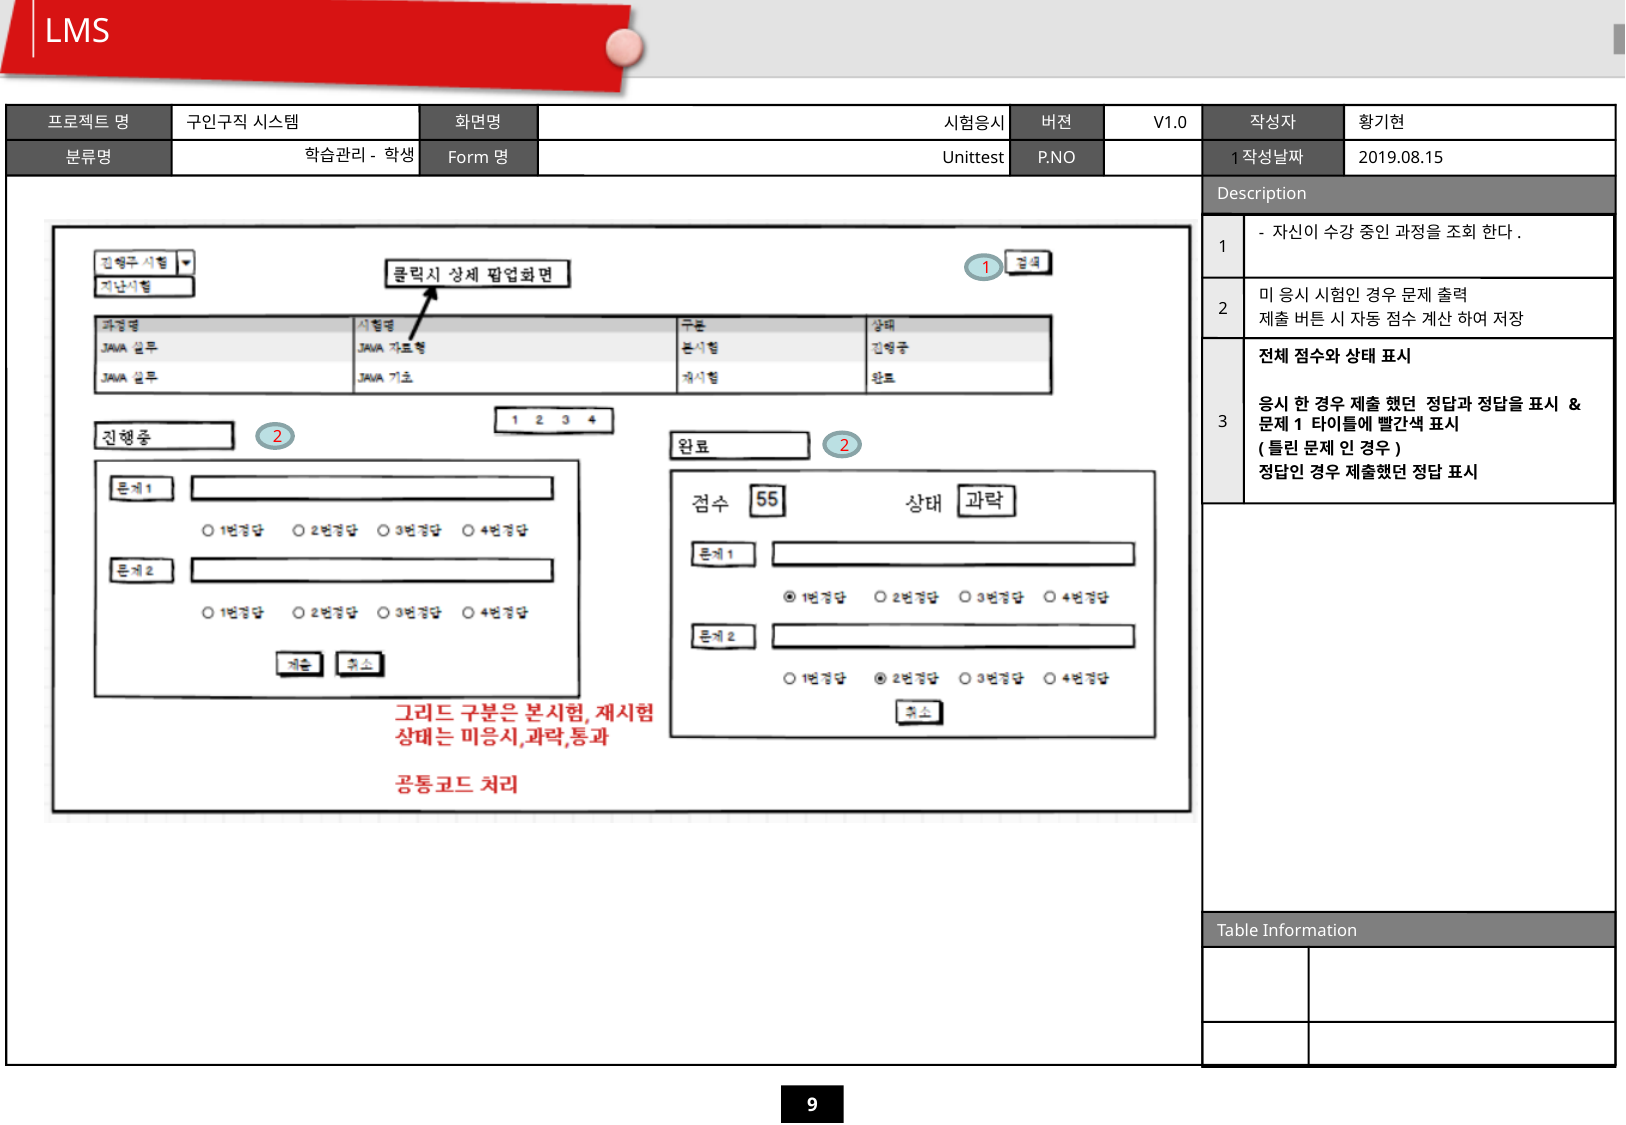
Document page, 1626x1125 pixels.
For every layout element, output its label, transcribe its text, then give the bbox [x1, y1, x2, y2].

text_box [1202, 337, 1614, 504]
text_box 1 [1105, 140, 1247, 176]
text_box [1202, 911, 1616, 1067]
picture [44, 219, 1198, 823]
text_box LMS [29, 0, 597, 57]
text_box 시험응시 [539, 103, 1012, 142]
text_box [1202, 214, 1614, 337]
text_box 학습관리- 학생 [174, 137, 422, 173]
picture [0, 0, 1625, 110]
text_box Unittest [539, 141, 1011, 173]
